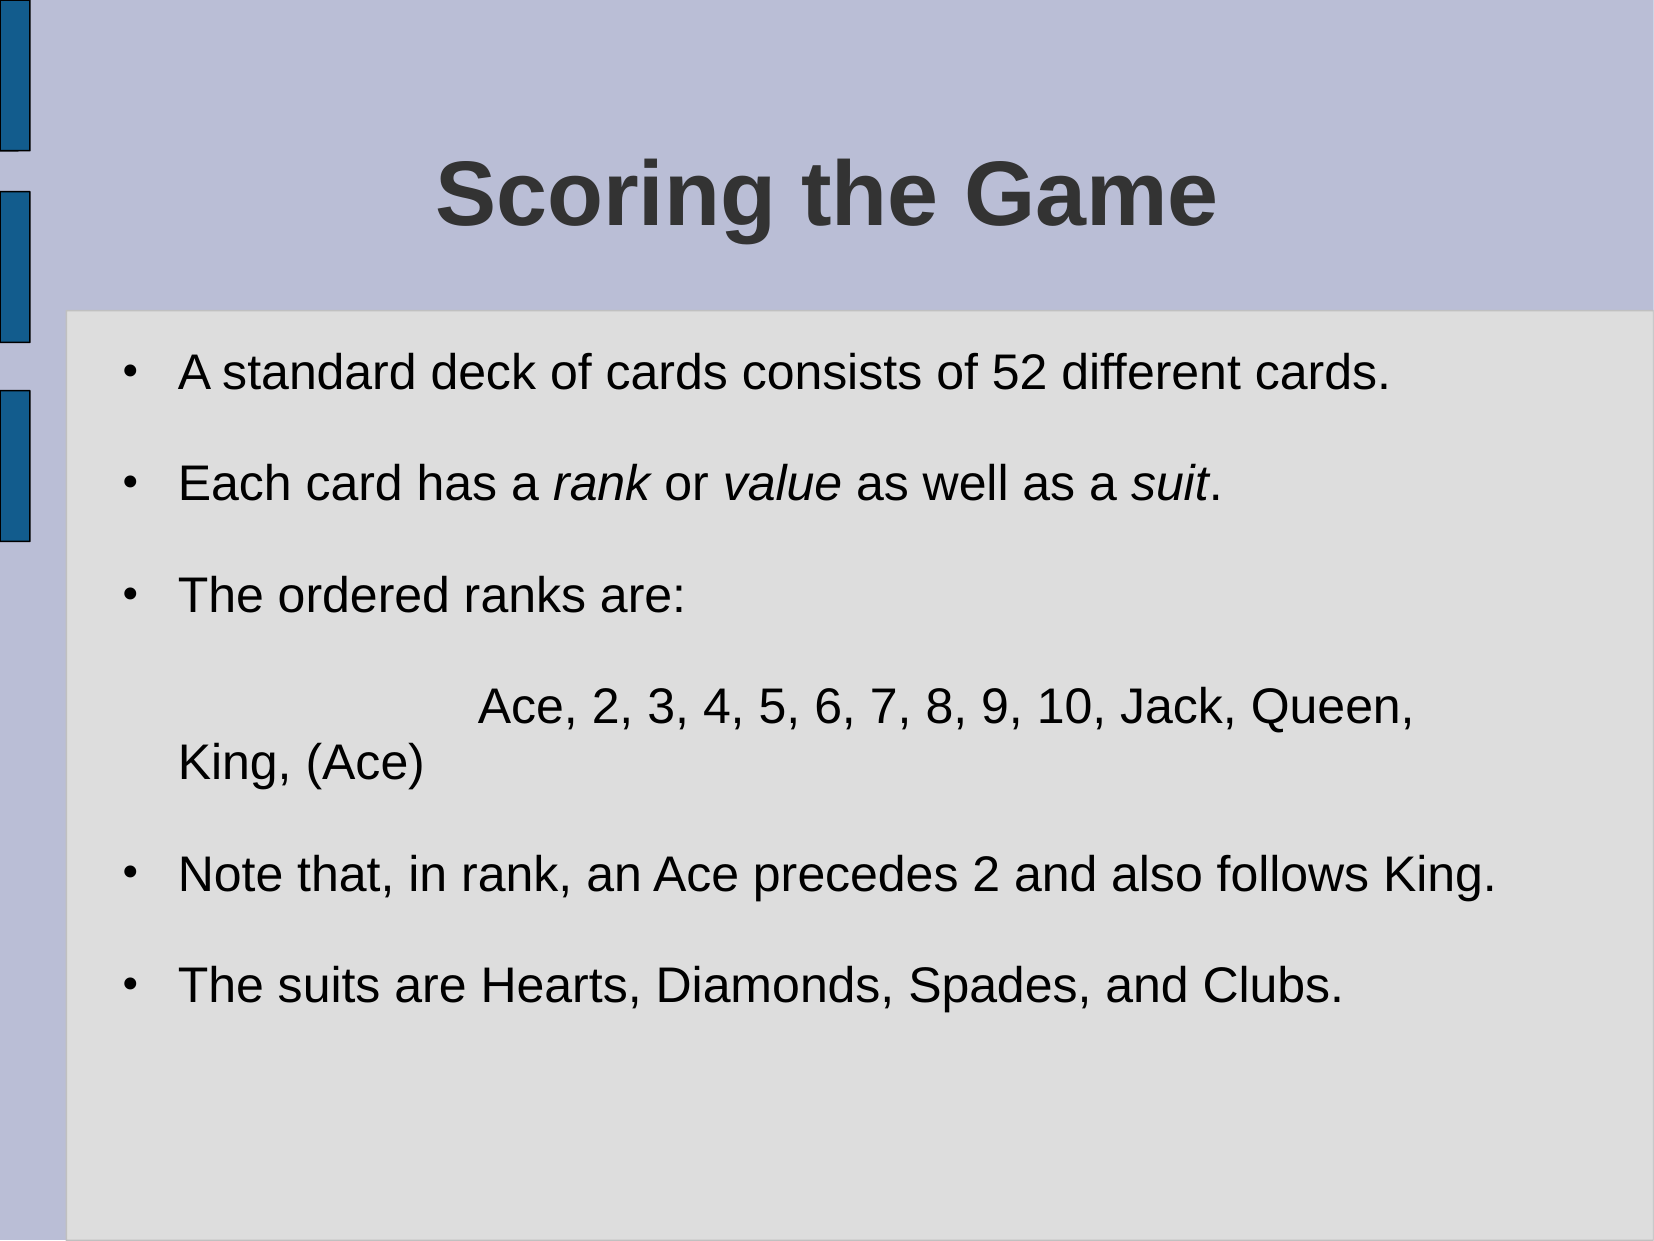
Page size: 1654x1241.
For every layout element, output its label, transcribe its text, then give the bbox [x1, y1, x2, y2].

title Scoring the Game [121, 90, 1534, 298]
list A standard deck of cards consists of 52 different cards. Each card has a rank or value as well as a suit. The ordered ranks are: Ace, 2, 3, 4, 5, 6, 7, 8, 9, 10, Jack, Queen, King, (Ace) Note that, in rank, an Ace precedes 2 and also follows King. The suits are Hearts, Diamonds, Spades, and Clubs. [121, 344, 1534, 1126]
